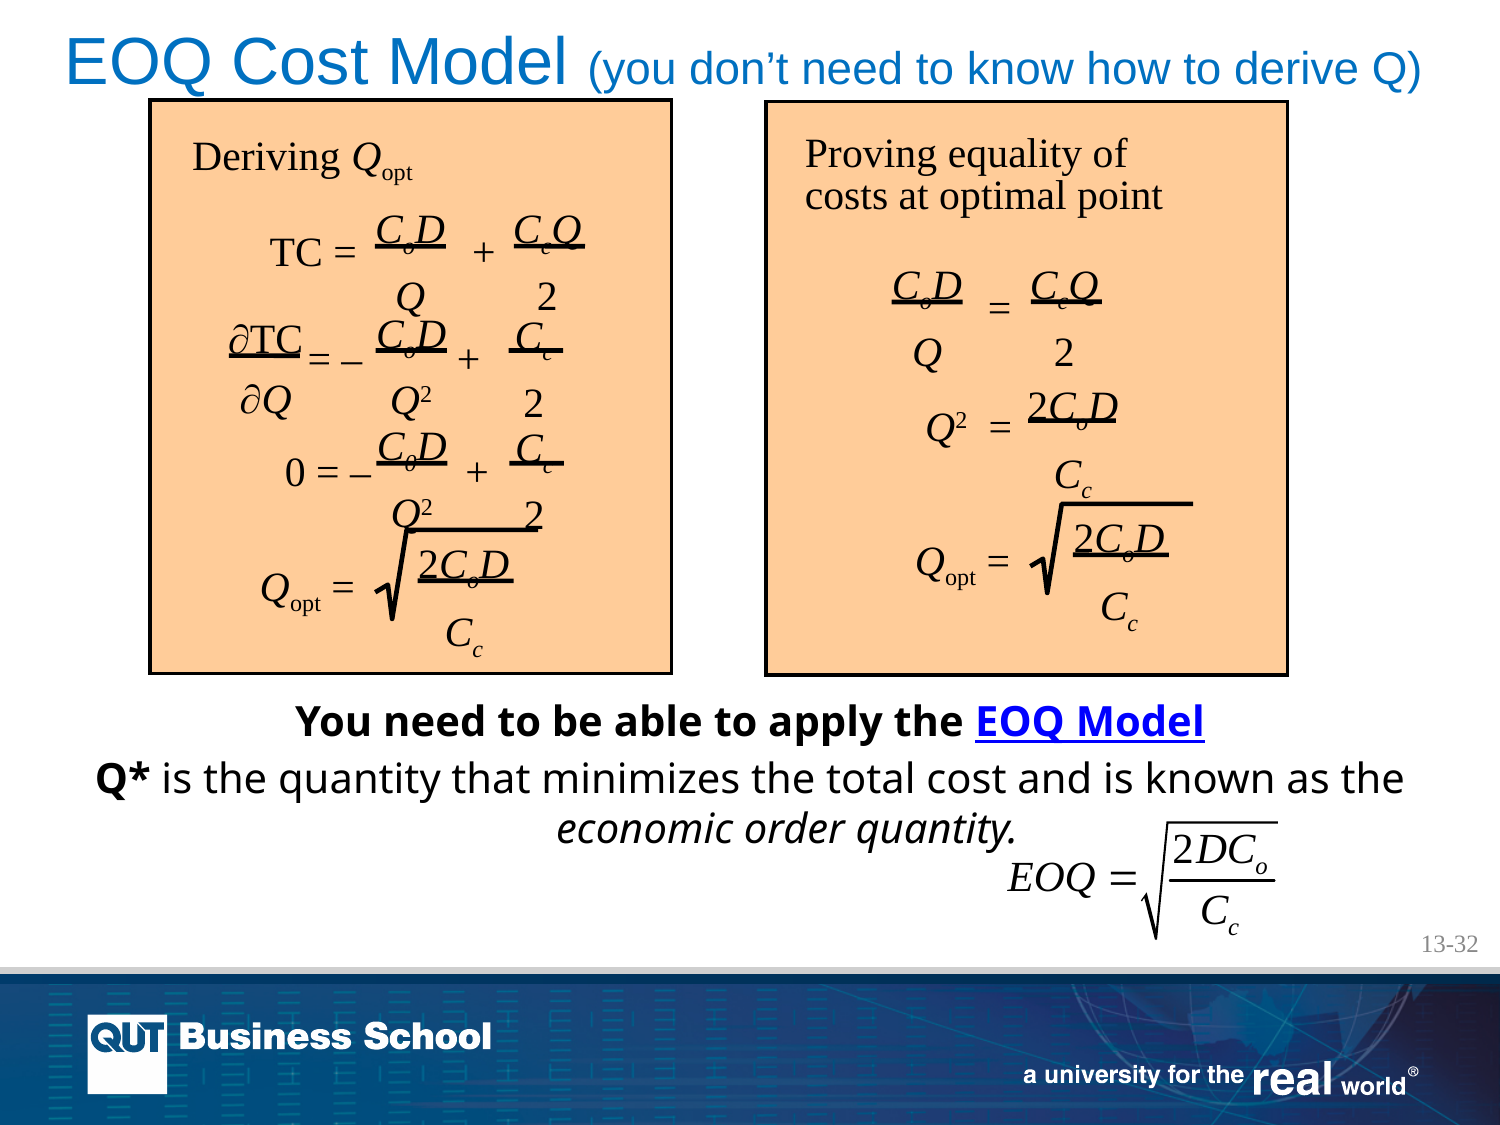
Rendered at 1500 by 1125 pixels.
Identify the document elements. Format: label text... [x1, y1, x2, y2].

picture [0, 984, 1500, 1125]
title EOQ Cost Model (you don’t need to know how to derive Q) [50, 10, 1450, 155]
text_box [149, 99, 1288, 676]
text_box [999, 812, 1287, 949]
text_box You need to be able to apply the EOQ Model Q* is the quantity that minimizes the total cost and is known as the economic order quantity. [0, 687, 1500, 860]
text_box 13-32 [1143, 912, 1494, 973]
